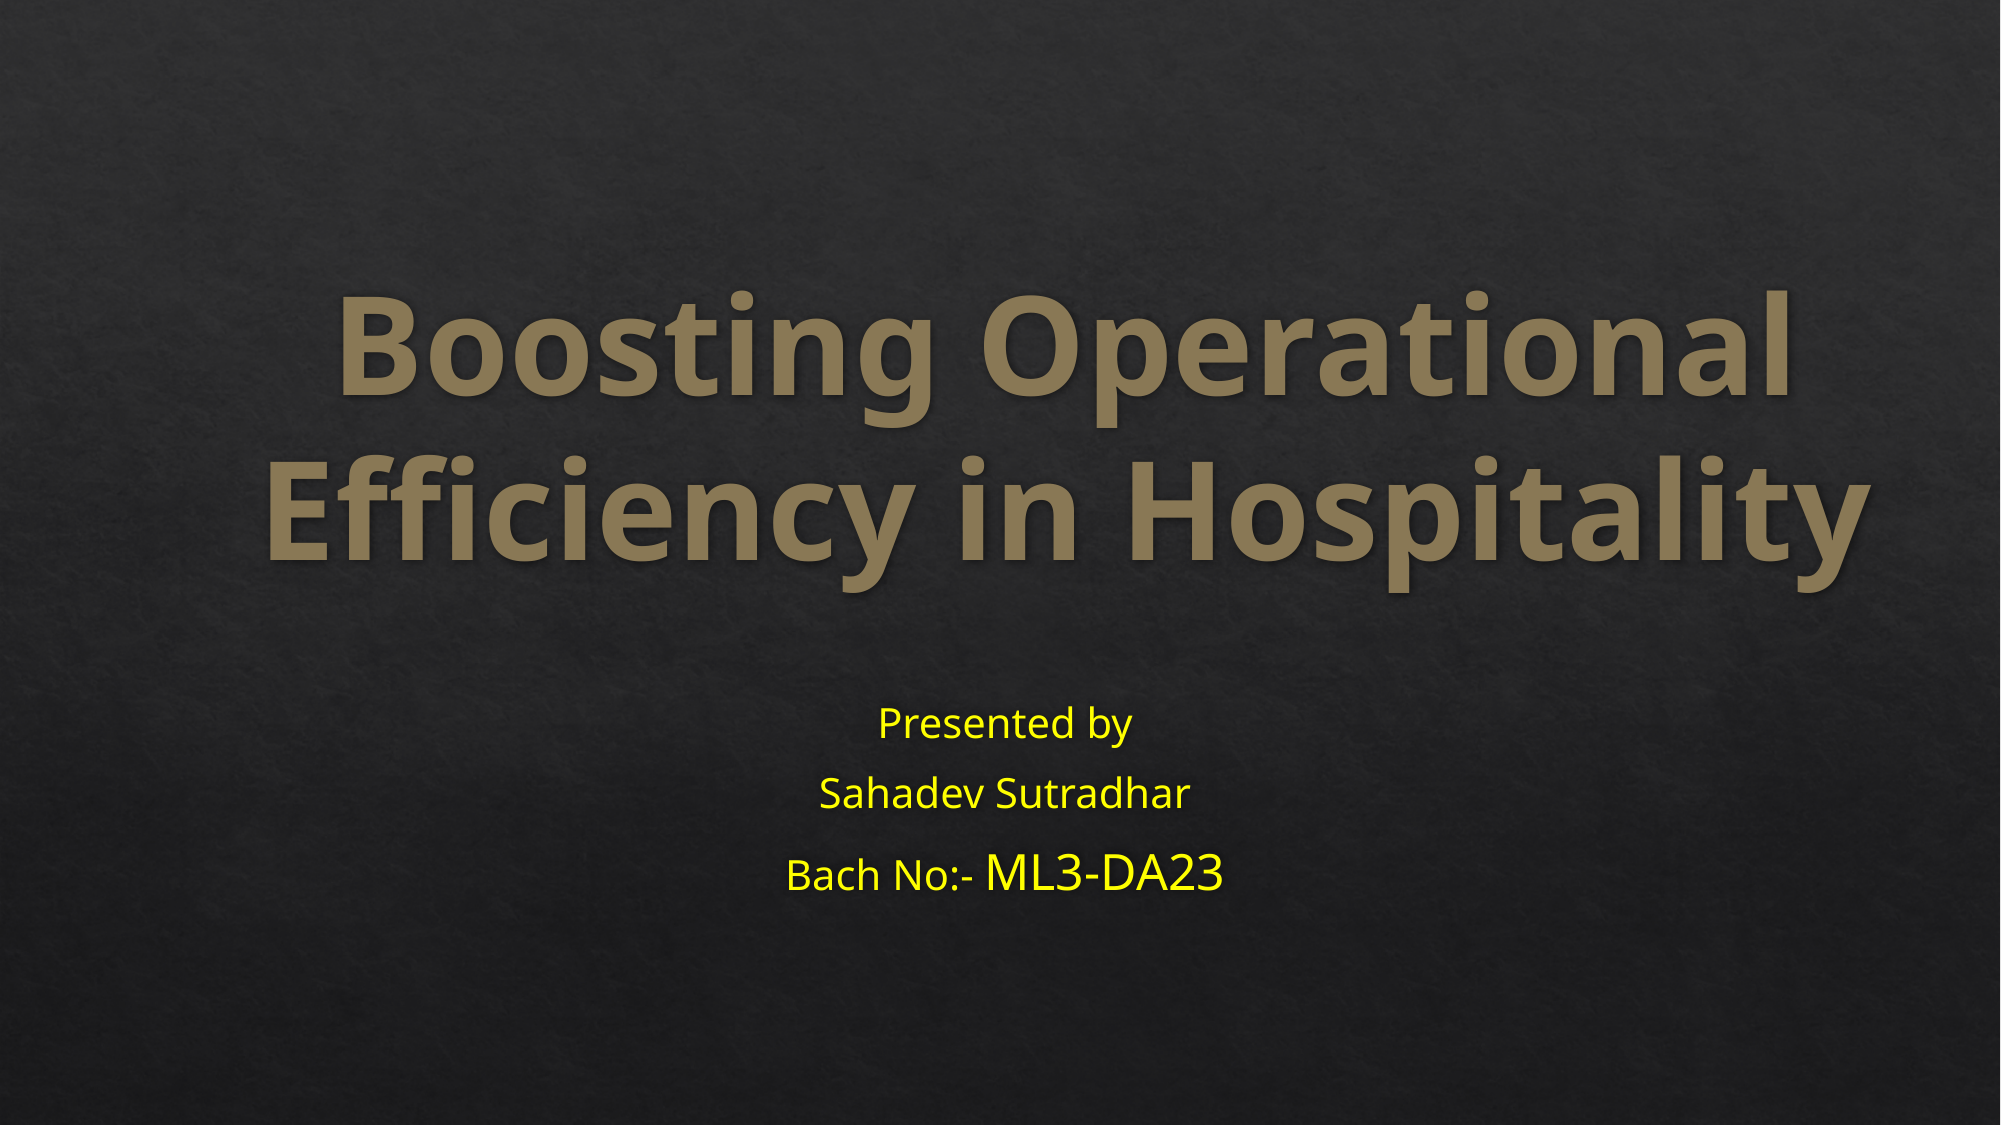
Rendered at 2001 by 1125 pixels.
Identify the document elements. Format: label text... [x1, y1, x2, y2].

subtitle Presented by Sahadev Sutradhar Bach No:- ML3-DA23 [180, 688, 1830, 973]
title Boosting Operational Efficiency in Hospitality [180, 43, 1952, 731]
